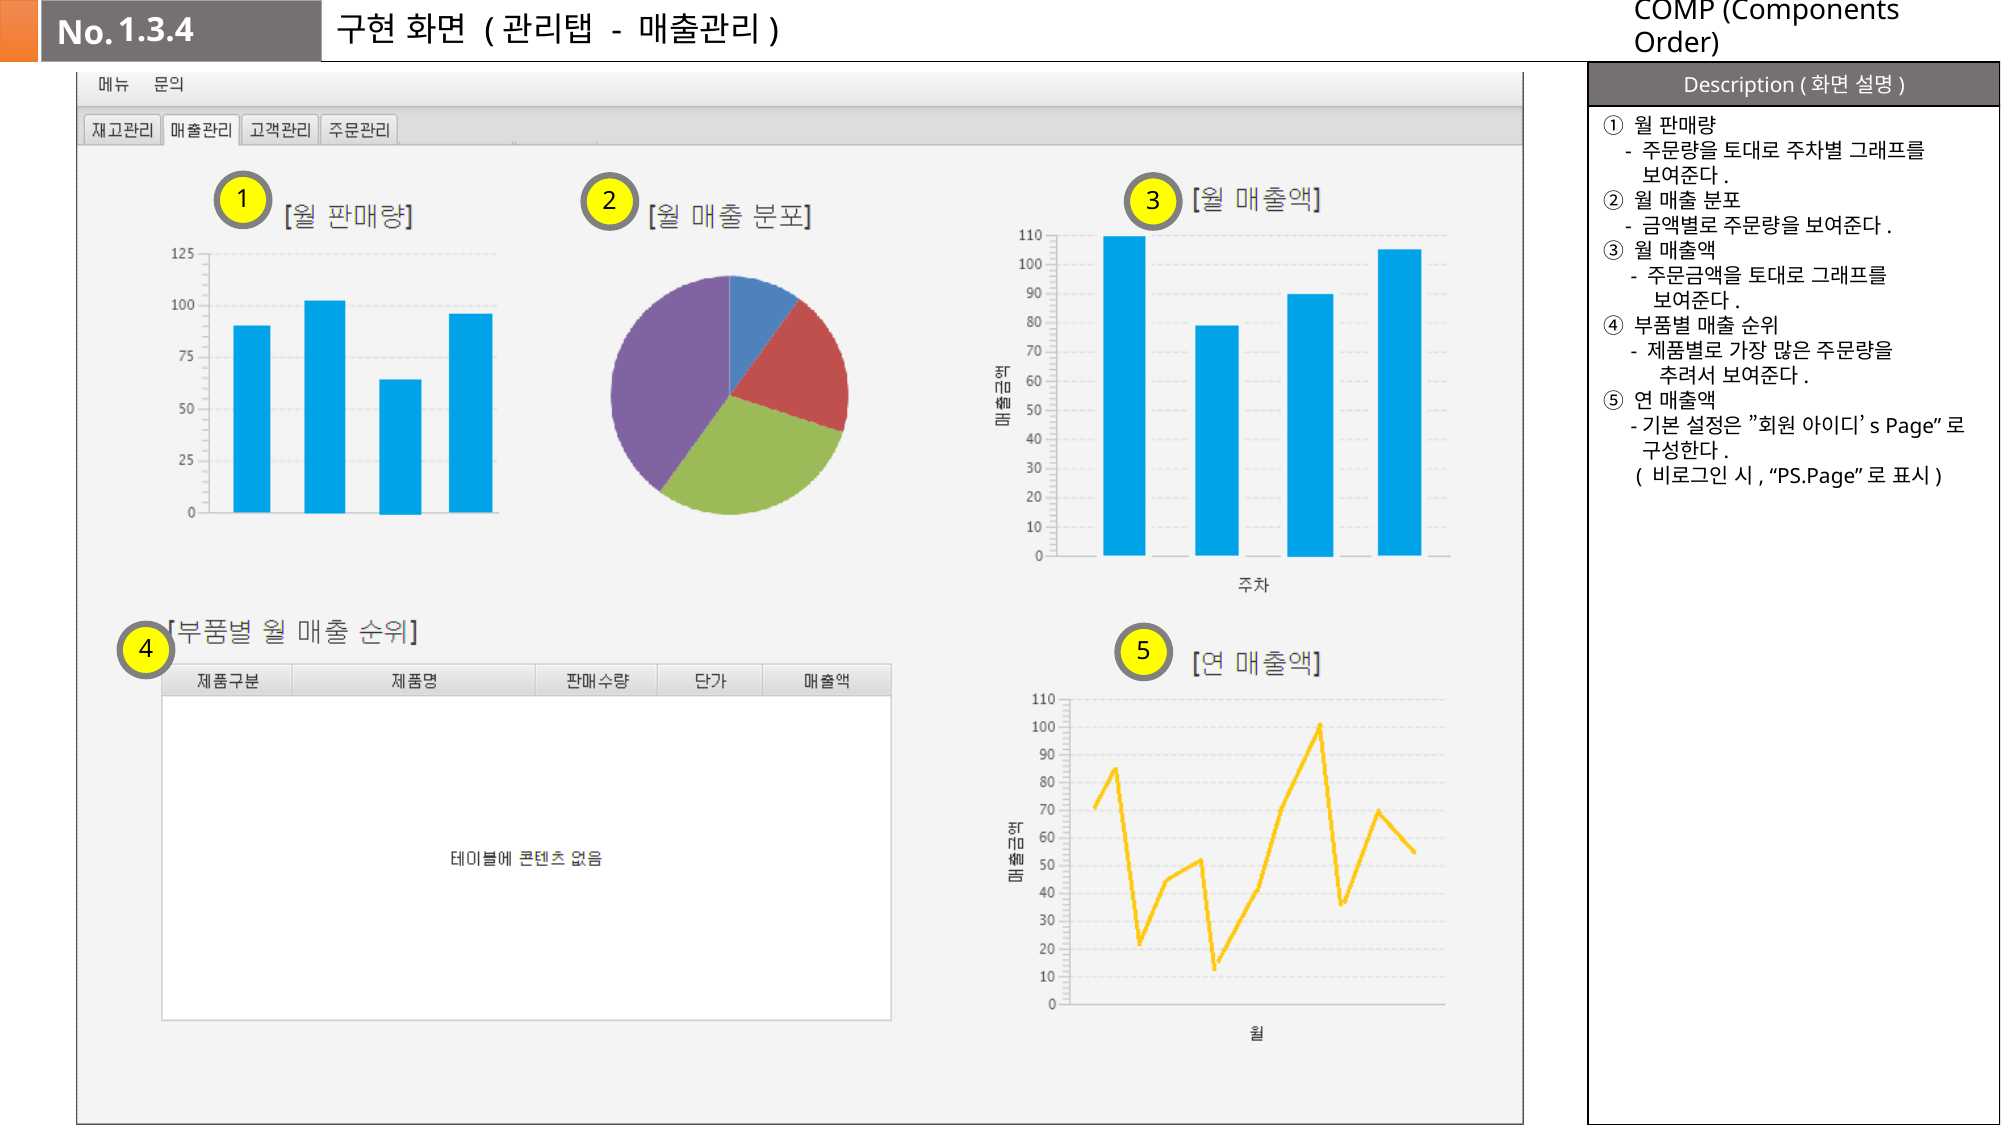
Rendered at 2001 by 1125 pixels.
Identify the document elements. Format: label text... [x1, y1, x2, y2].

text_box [119, 623, 173, 677]
list 1.3.4 [103, 0, 321, 62]
picture [75, 72, 1524, 1125]
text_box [1126, 175, 1180, 228]
list ① 월 판매량 - 주문량을 토대로 주차별 그래프를 보여준다. ② 월 매출 분포 - 금액별로 주문량을 보여준다. ③ 월 매출액 - 주문금액을 토대로 그래프를 보여준다. ④ 부품별 매출 순위 - 제품별로 가장 많은 주문량을 추려서 보여준다. ⑤ 연 매출액 -기본 설정은 ”회원 아이디’s Page”로 구성한다. ( 비로그인 시, “PS.Page”로 표시) [1588, 105, 2000, 1125]
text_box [583, 175, 637, 228]
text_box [1117, 625, 1171, 679]
list 구현 화면 (관리탭 - 매출관리) [321, 0, 1589, 62]
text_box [216, 173, 270, 227]
